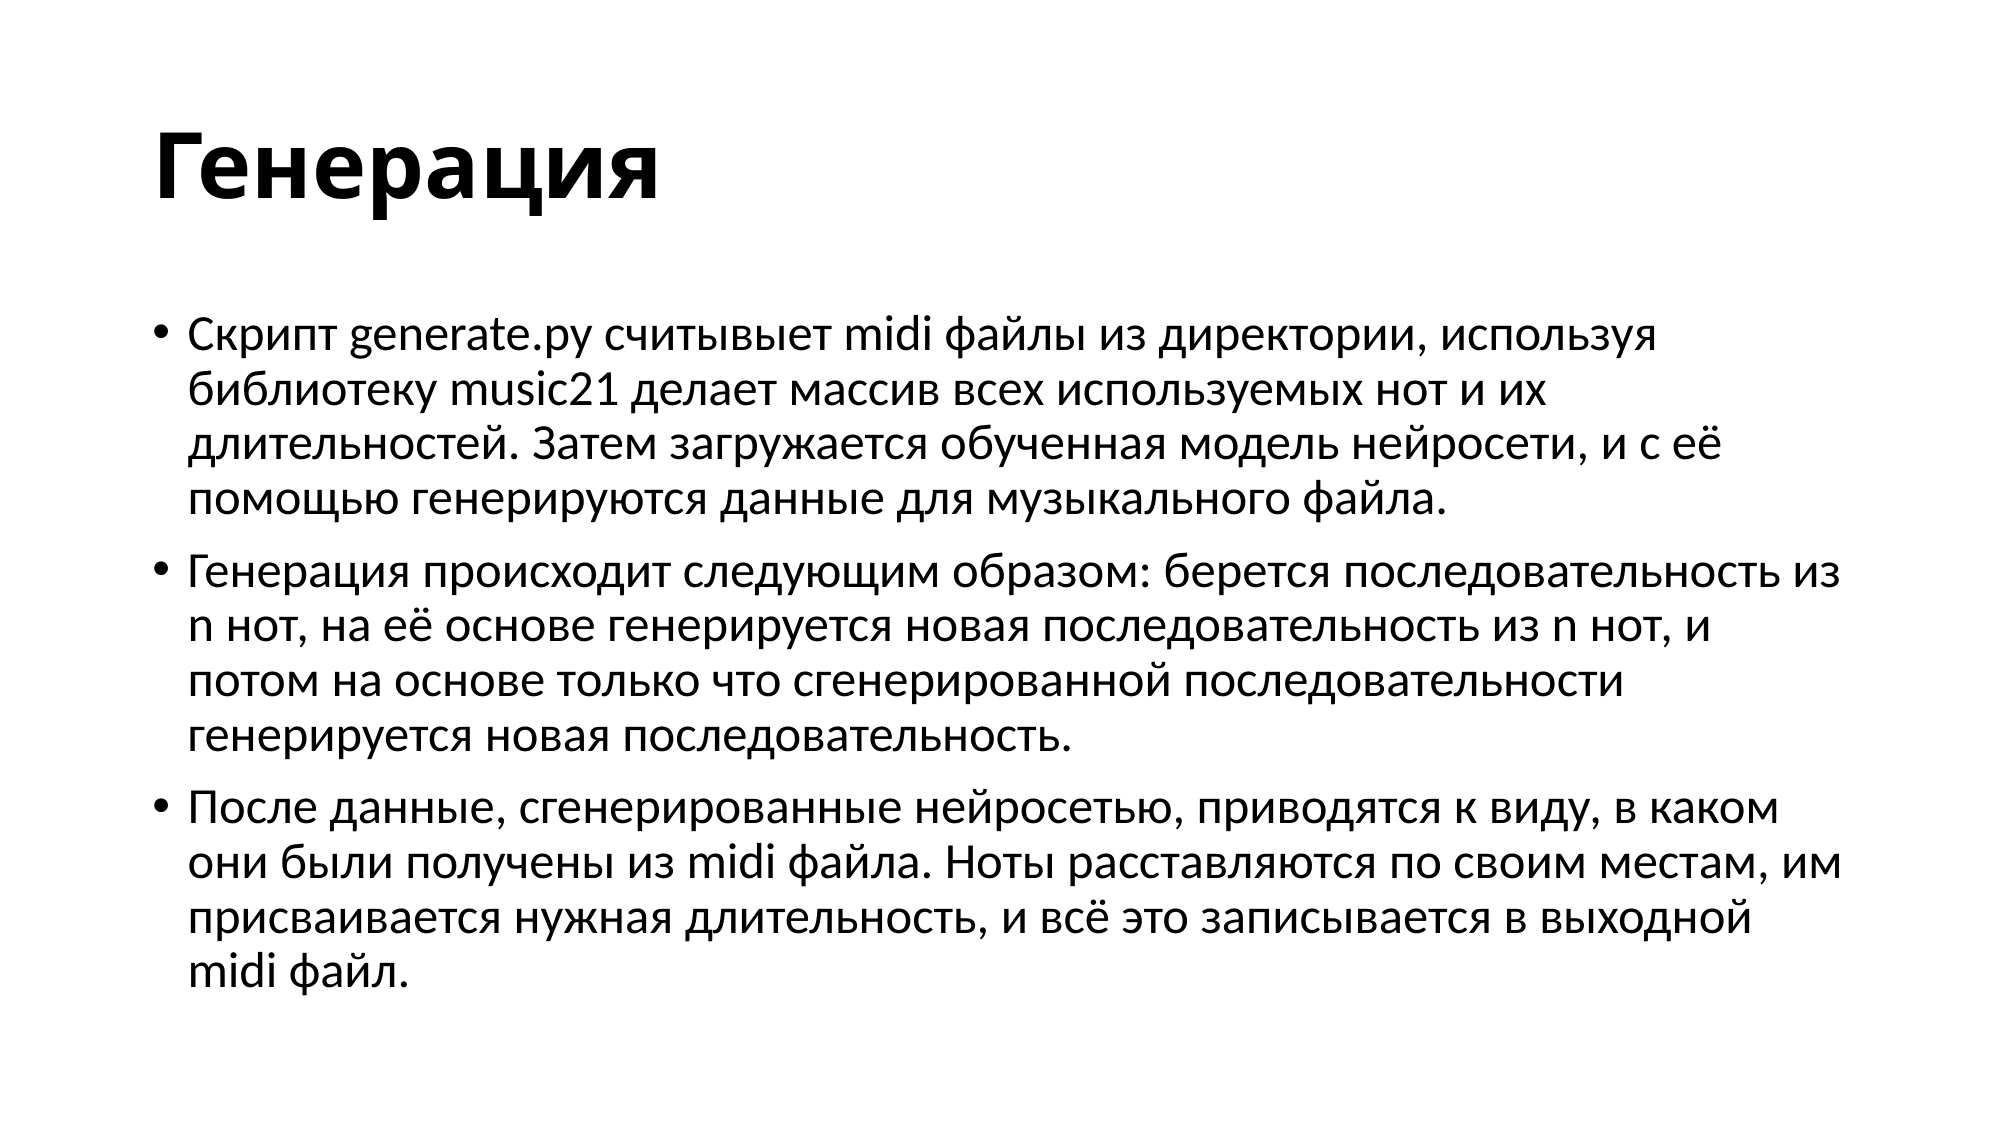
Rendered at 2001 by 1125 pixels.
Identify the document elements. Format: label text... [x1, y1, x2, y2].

list Скрипт generate.py считывыет midi файлы из директории, используя библиотеку music21 делает массив всех используемых нот и их длительностей. Затем загружается обученная модель нейросети, и с её помощью генерируются данные для музыкального файла. Генерация происходит следующим образом: берется последовательность из n нот, на её основе генерируется новая последовательность из n нот, и потом на основе только что сгенерированной последовательности генерируется новая последовательность. После данные, сгенерированные нейросетью, приводятся к виду, в каком они были получены из midi файла. Ноты расставляются по своим местам, им присваивается нужная длительность, и всё это записывается в выходной midi файл. [137, 299, 1863, 1014]
title Генерация [137, 59, 1863, 278]
